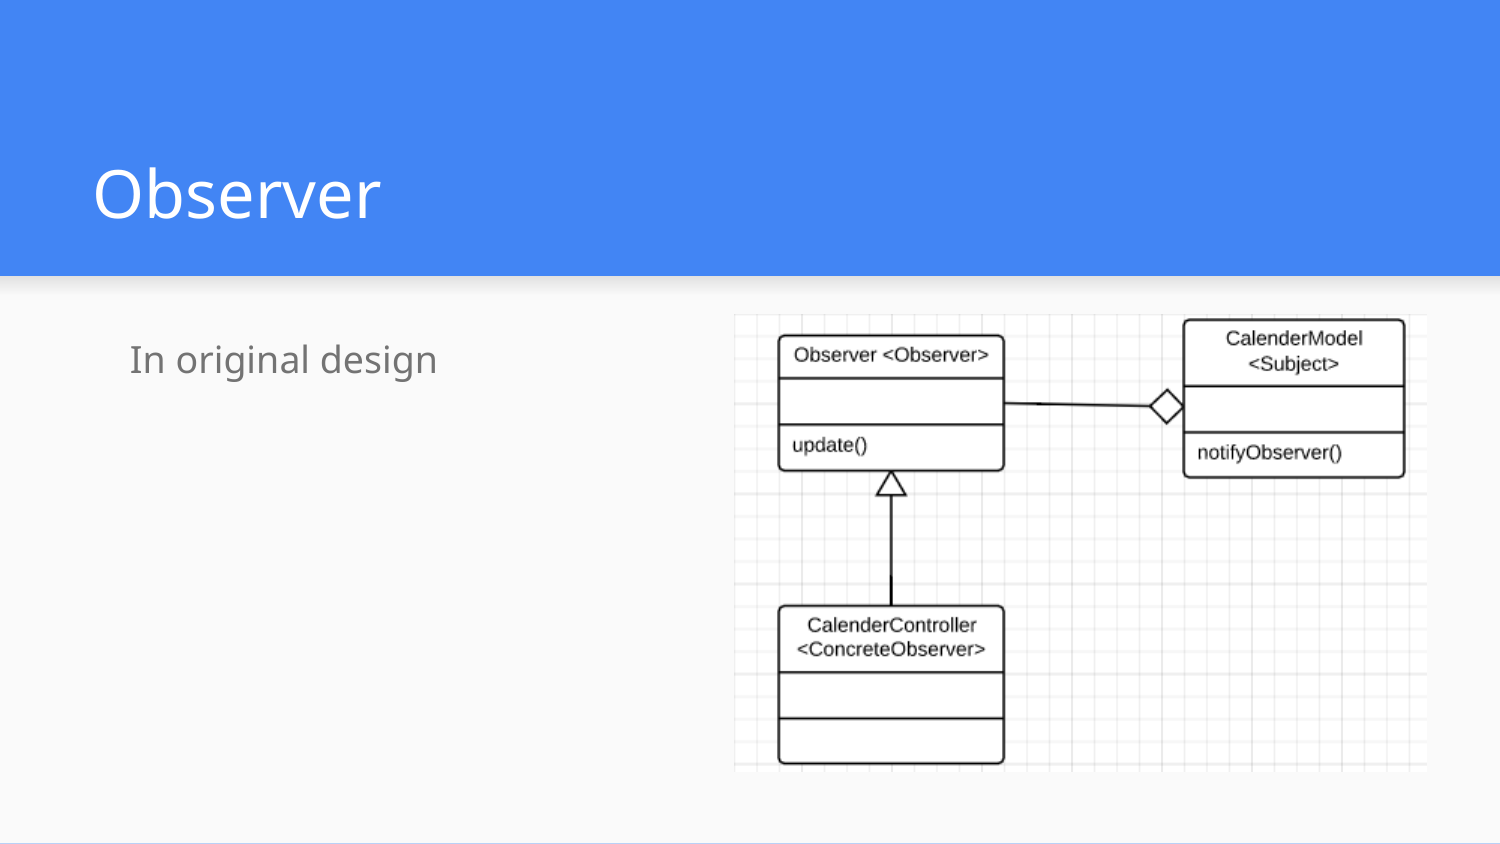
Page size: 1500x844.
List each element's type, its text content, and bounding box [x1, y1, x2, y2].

title Observer [77, 121, 1427, 248]
picture [734, 314, 1427, 772]
list In original design [77, 314, 733, 760]
